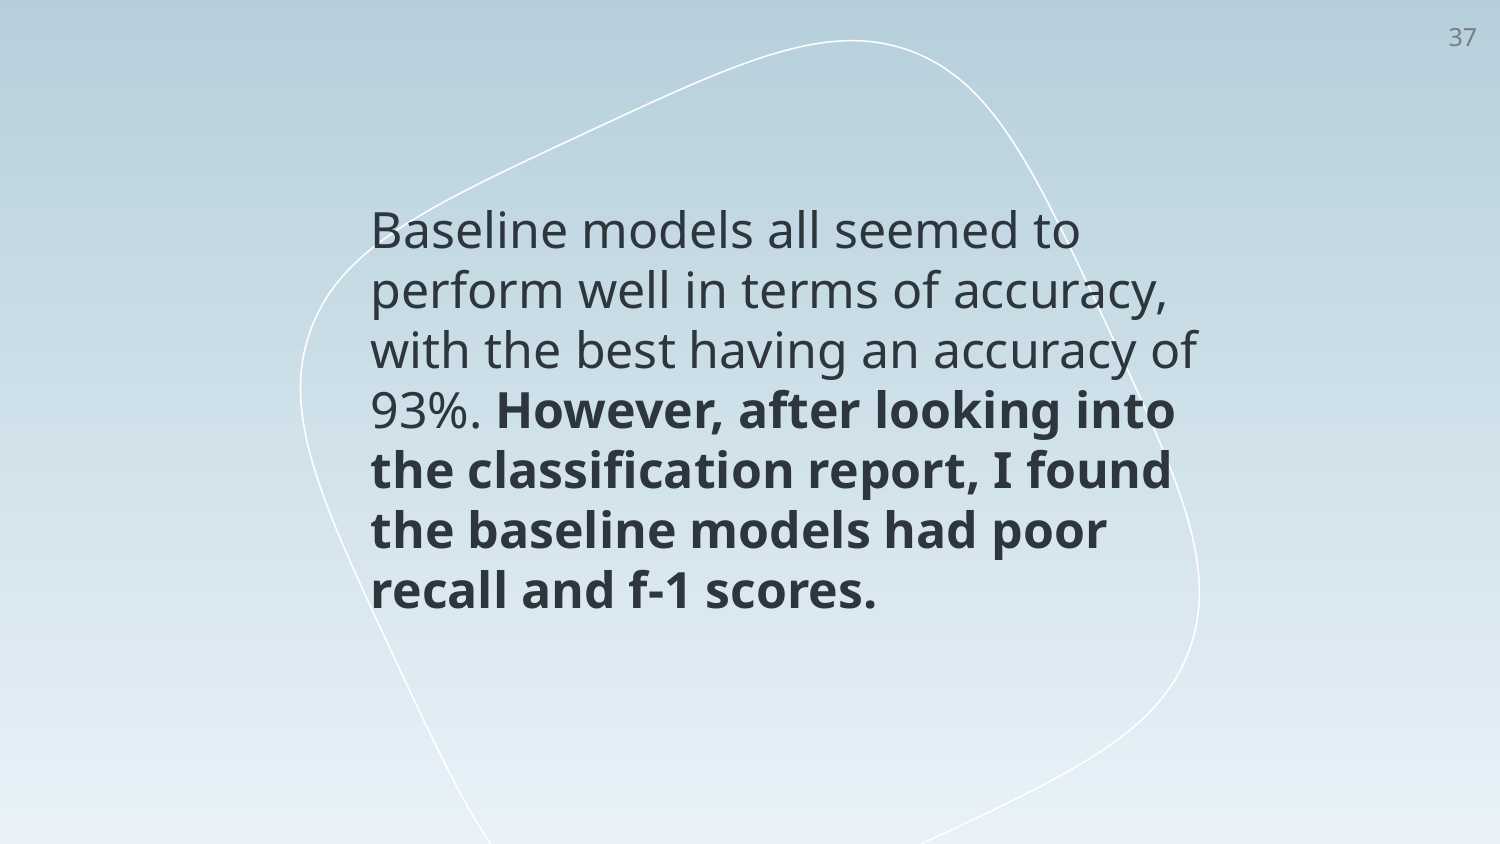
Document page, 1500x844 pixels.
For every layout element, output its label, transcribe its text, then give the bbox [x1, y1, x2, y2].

text_box Baseline models all seemed to perform well in terms of accuracy, with the best having an accuracy of 93%. However, after looking into the classification report, I found the baseline models had poor recall and f-1 scores. [280, 183, 1220, 689]
slide_number ‹#› [1387, 21, 1478, 86]
